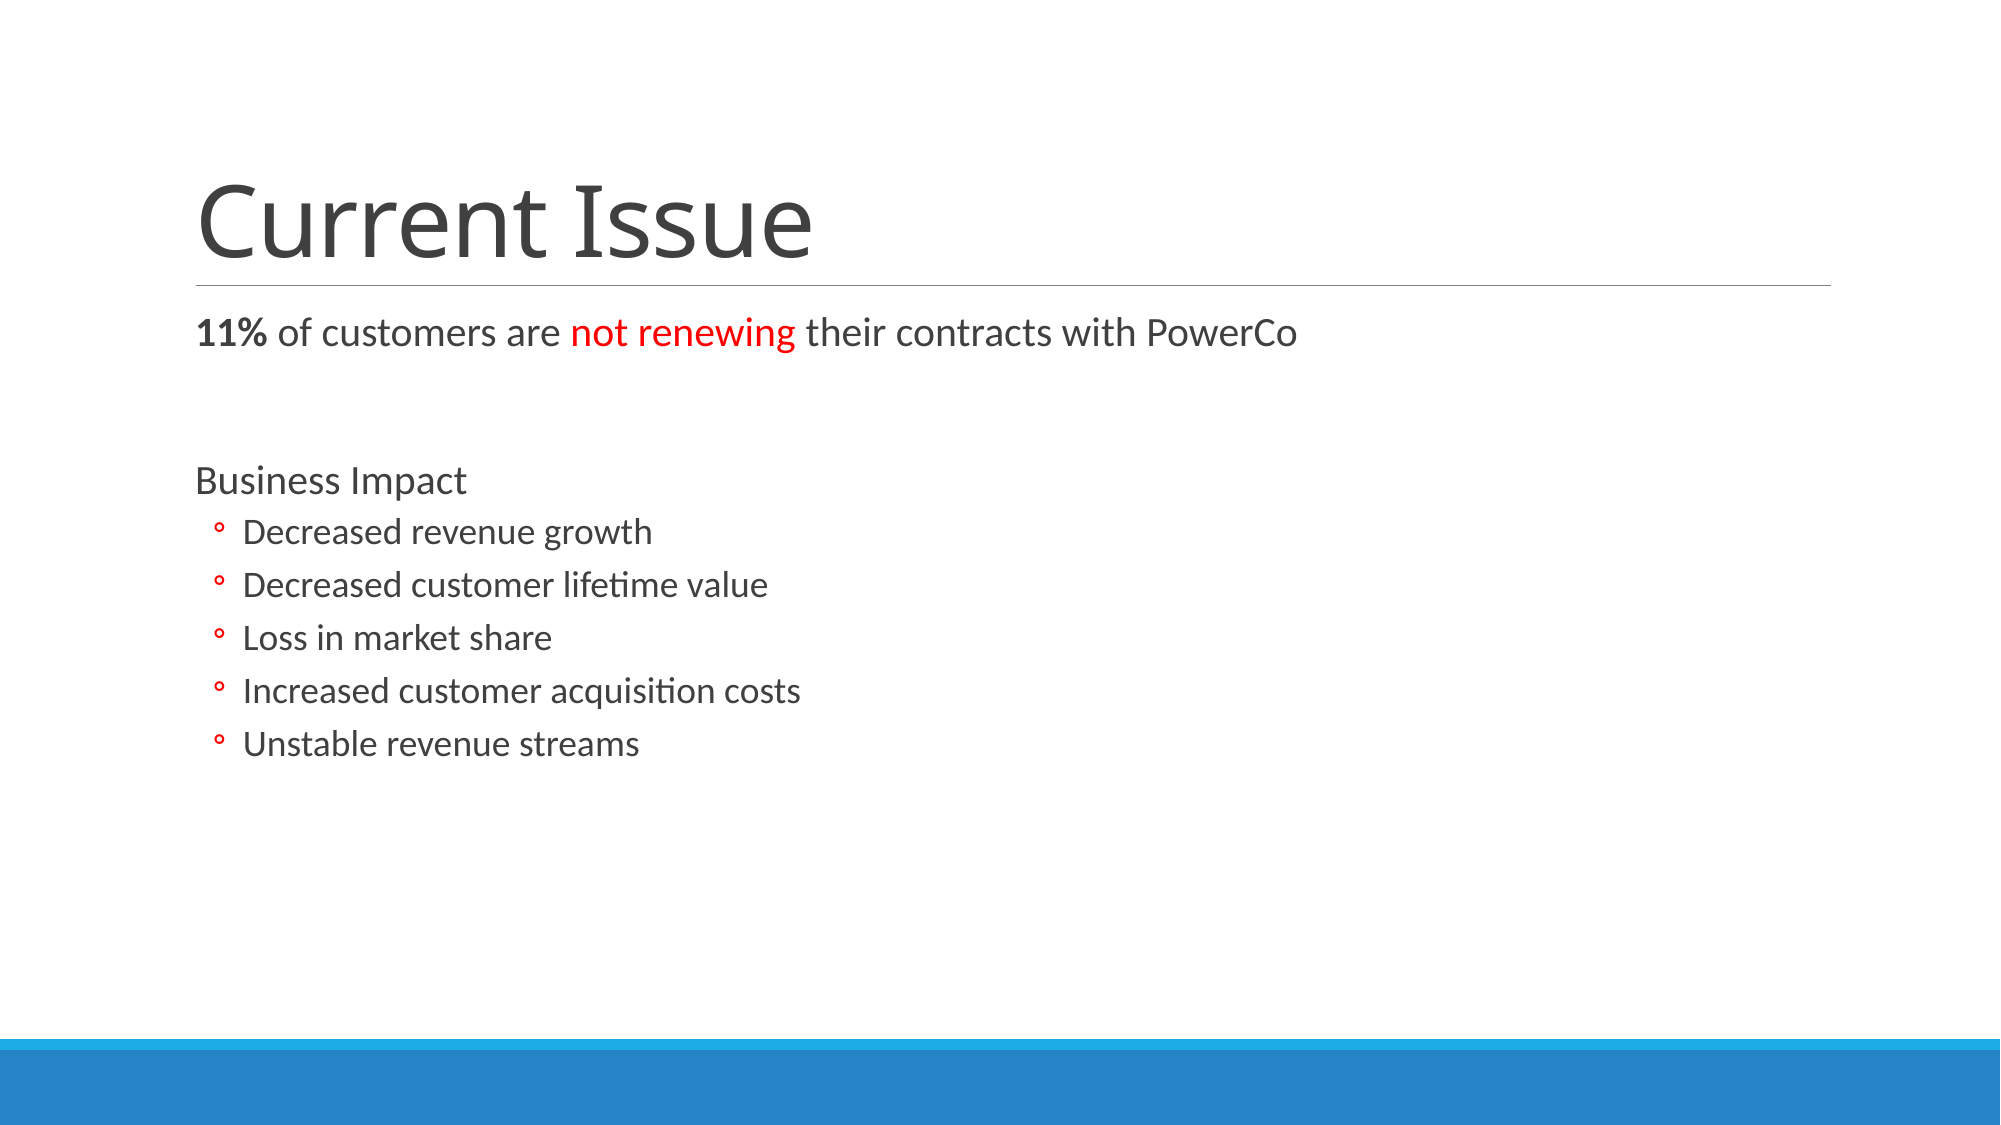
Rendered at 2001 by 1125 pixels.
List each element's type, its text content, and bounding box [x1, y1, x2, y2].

title Current Issue [180, 47, 1830, 285]
list 11% of customers are not renewing their contracts with PowerCo Business Impact Decreased revenue growth Decreased customer lifetime value Loss in market share Increased customer acquisition costs Unstable revenue streams [180, 302, 1830, 963]
